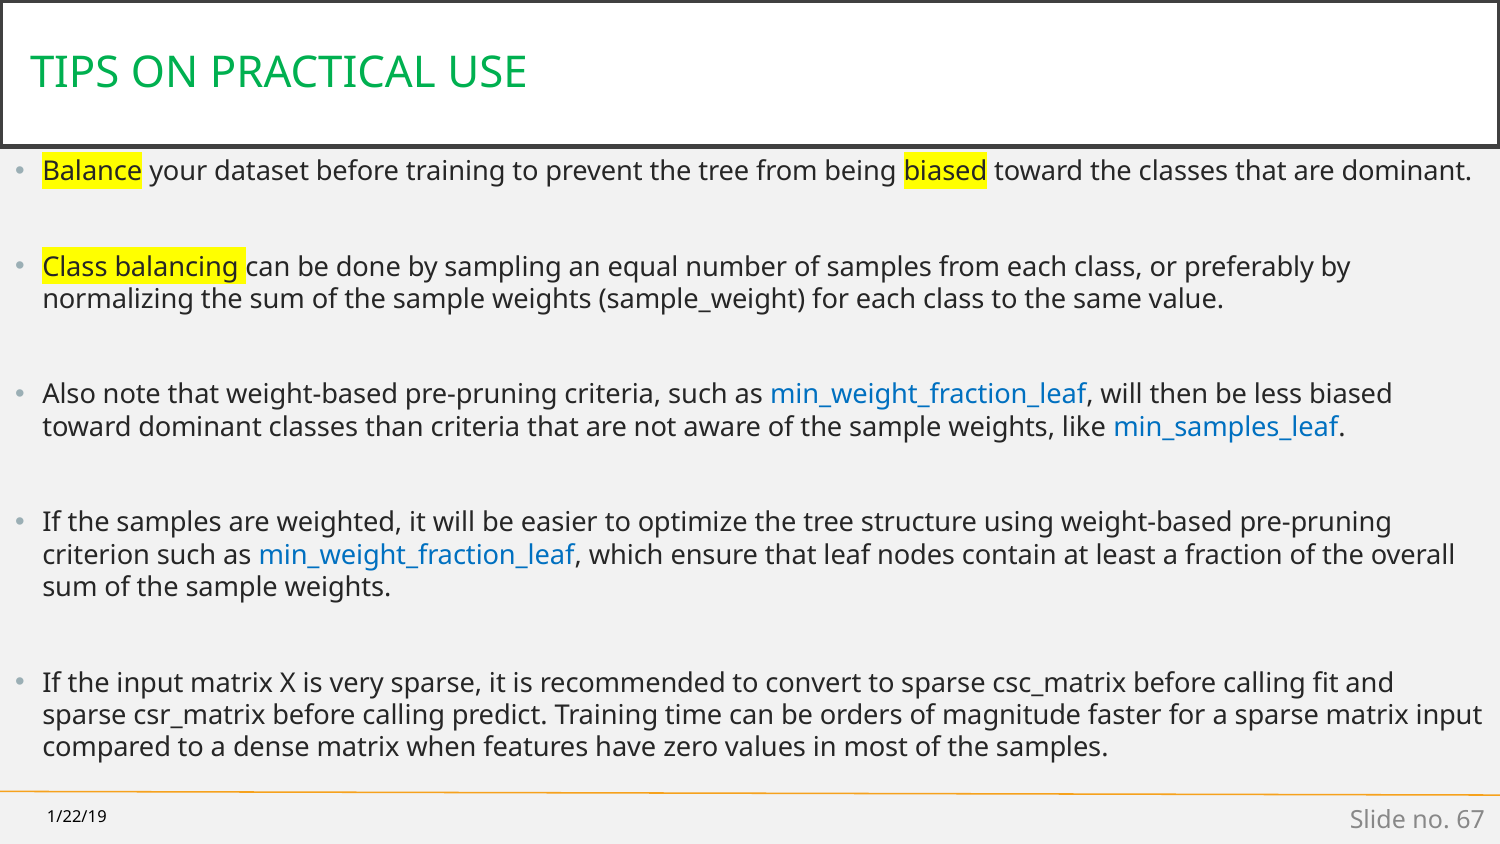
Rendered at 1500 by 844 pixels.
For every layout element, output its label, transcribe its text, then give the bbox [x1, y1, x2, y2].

list Balance your dataset before training to prevent the tree from being biased toward the classes that are dominant. Class balancing can be done by sampling an equal number of samples from each class, or preferably by normalizing the sum of the sample weights (sample_weight) for each class to the same value. Also note that weight-based pre-pruning criteria, such as min_weight_fraction_leaf, will then be less biased toward dominant classes than criteria that are not aware of the sample weights, like min_samples_leaf. If the samples are weighted, it will be easier to optimize the tree structure using weight-based pre-pruning criterion such as min_weight_fraction_leaf, which ensure that leaf nodes contain at least a fraction of the overall sum of the sample weights. If the input matrix X is very sparse, it is recommended to convert to sparse csc_matrix before calling fit and sparse csr_matrix before calling predict. Training time can be orders of magnitude faster for a sparse matrix input compared to a dense matrix when features have zero values in most of the samples. [0, 146, 1500, 798]
title TIPS ON PRACTICAL USE [0, 0, 1500, 146]
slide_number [0, 796, 122, 837]
slide_number Slide no. 67 [1162, 797, 1500, 843]
